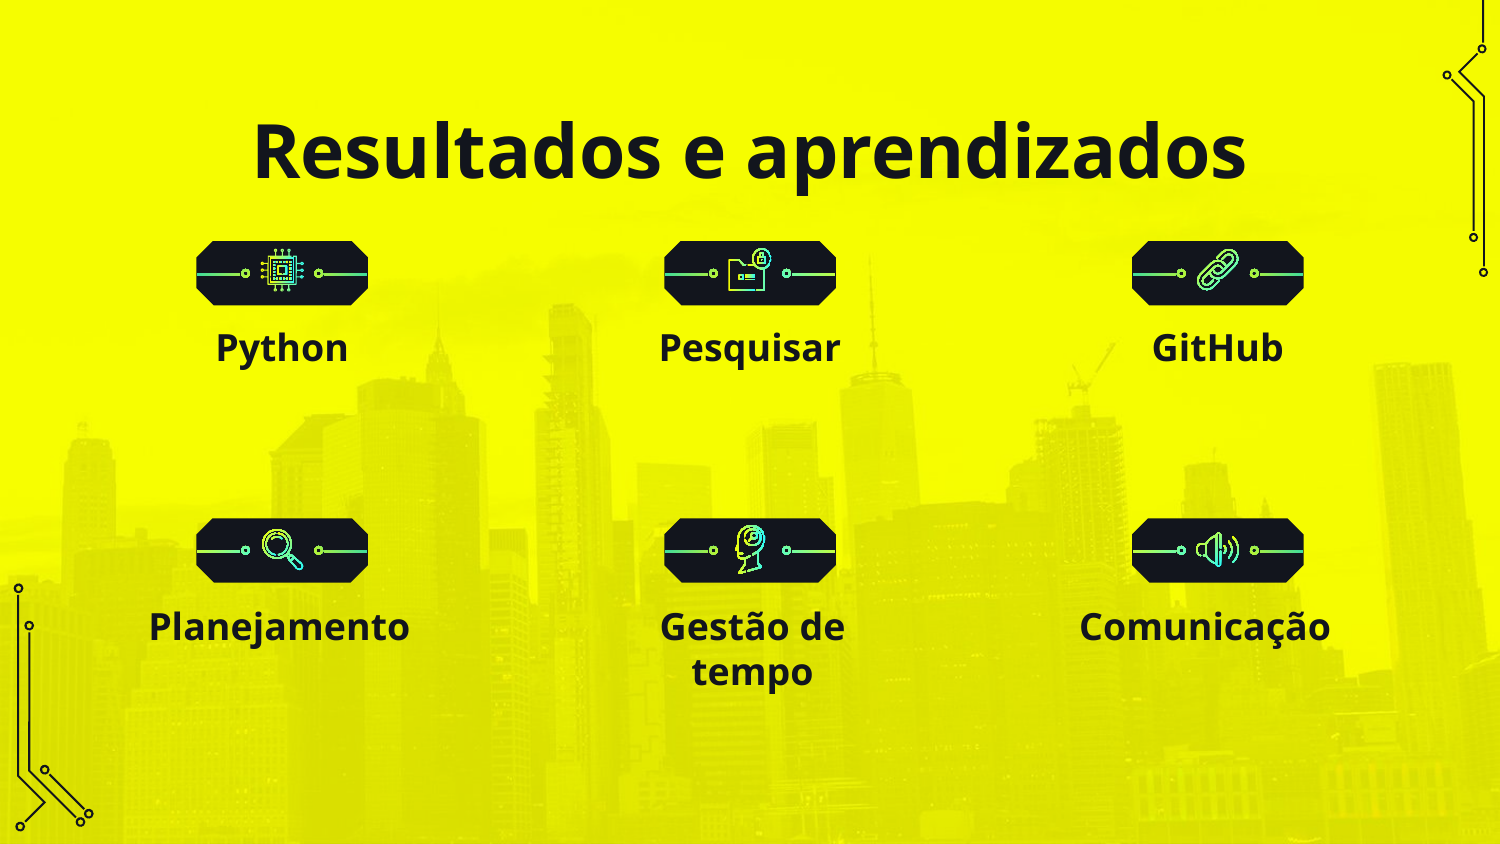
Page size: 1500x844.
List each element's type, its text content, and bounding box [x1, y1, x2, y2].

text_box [260, 528, 304, 571]
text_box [734, 524, 766, 575]
subtitle Gestão de tempo [601, 587, 904, 652]
subtitle Planejamento [118, 587, 441, 652]
subtitle Comunicação [1054, 587, 1357, 652]
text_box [1196, 248, 1240, 291]
subtitle Python [143, 309, 421, 374]
subtitle GitHub [1079, 309, 1357, 374]
subtitle Pesquisar [611, 309, 889, 374]
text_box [260, 248, 304, 292]
title Resultados e aprendizados [116, 88, 1383, 190]
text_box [728, 247, 772, 292]
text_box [1196, 532, 1240, 568]
